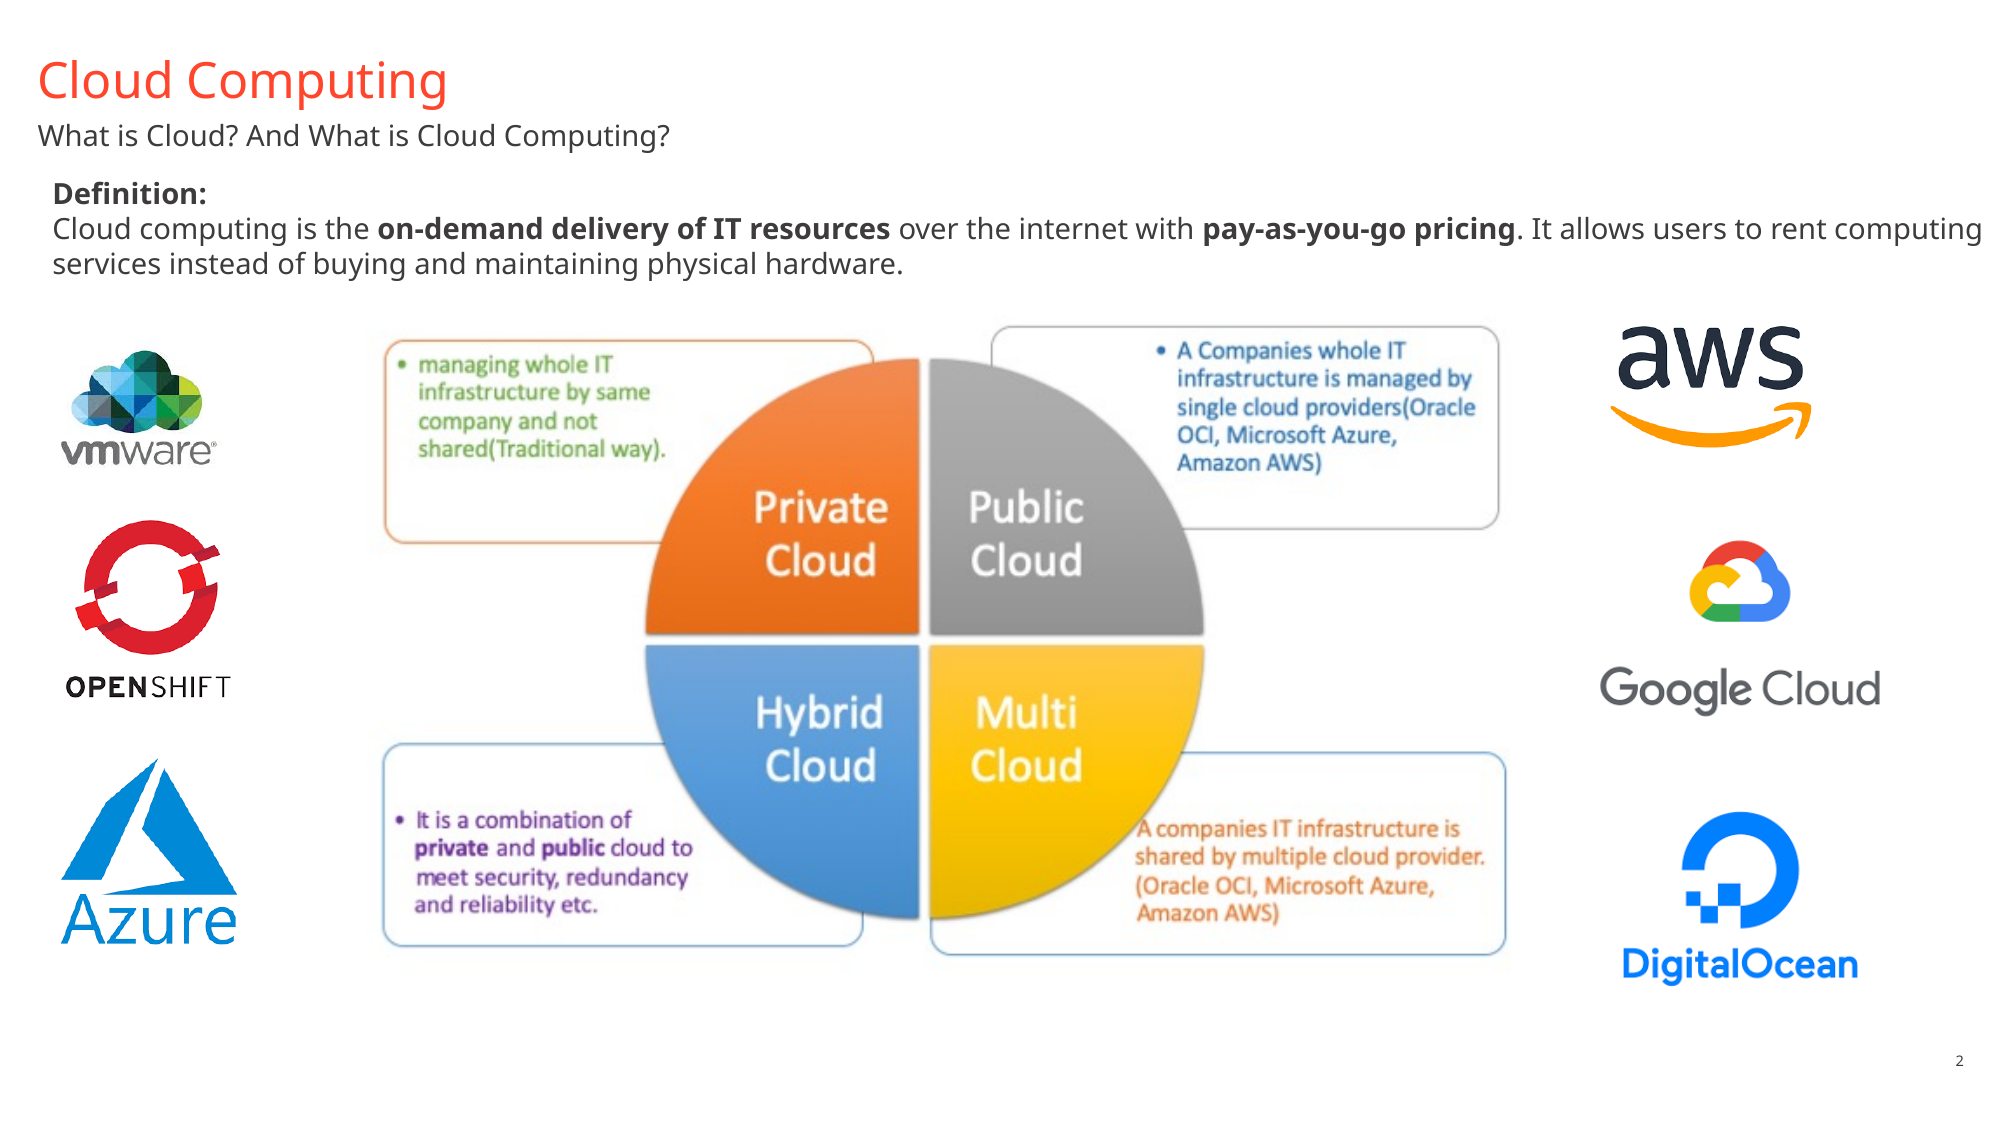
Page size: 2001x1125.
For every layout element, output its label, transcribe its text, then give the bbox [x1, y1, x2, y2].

picture [40, 325, 231, 513]
picture [1594, 534, 1887, 722]
picture [61, 515, 235, 702]
picture [61, 758, 248, 945]
list What is Cloud? And What is Cloud Computing? [37, 117, 1751, 168]
picture [1609, 325, 1812, 448]
text_box Definition: Cloud computing is the on-demand delivery of IT resources over the internet with pay-as-you-go pricing. It allows users to rent computing services instead of buying and maintaining physical hardware. [37, 168, 2000, 288]
slide_number 2 [1921, 1036, 1964, 1072]
picture [312, 302, 1531, 989]
title Cloud Computing [37, 48, 1750, 95]
picture [1623, 782, 1858, 1016]
